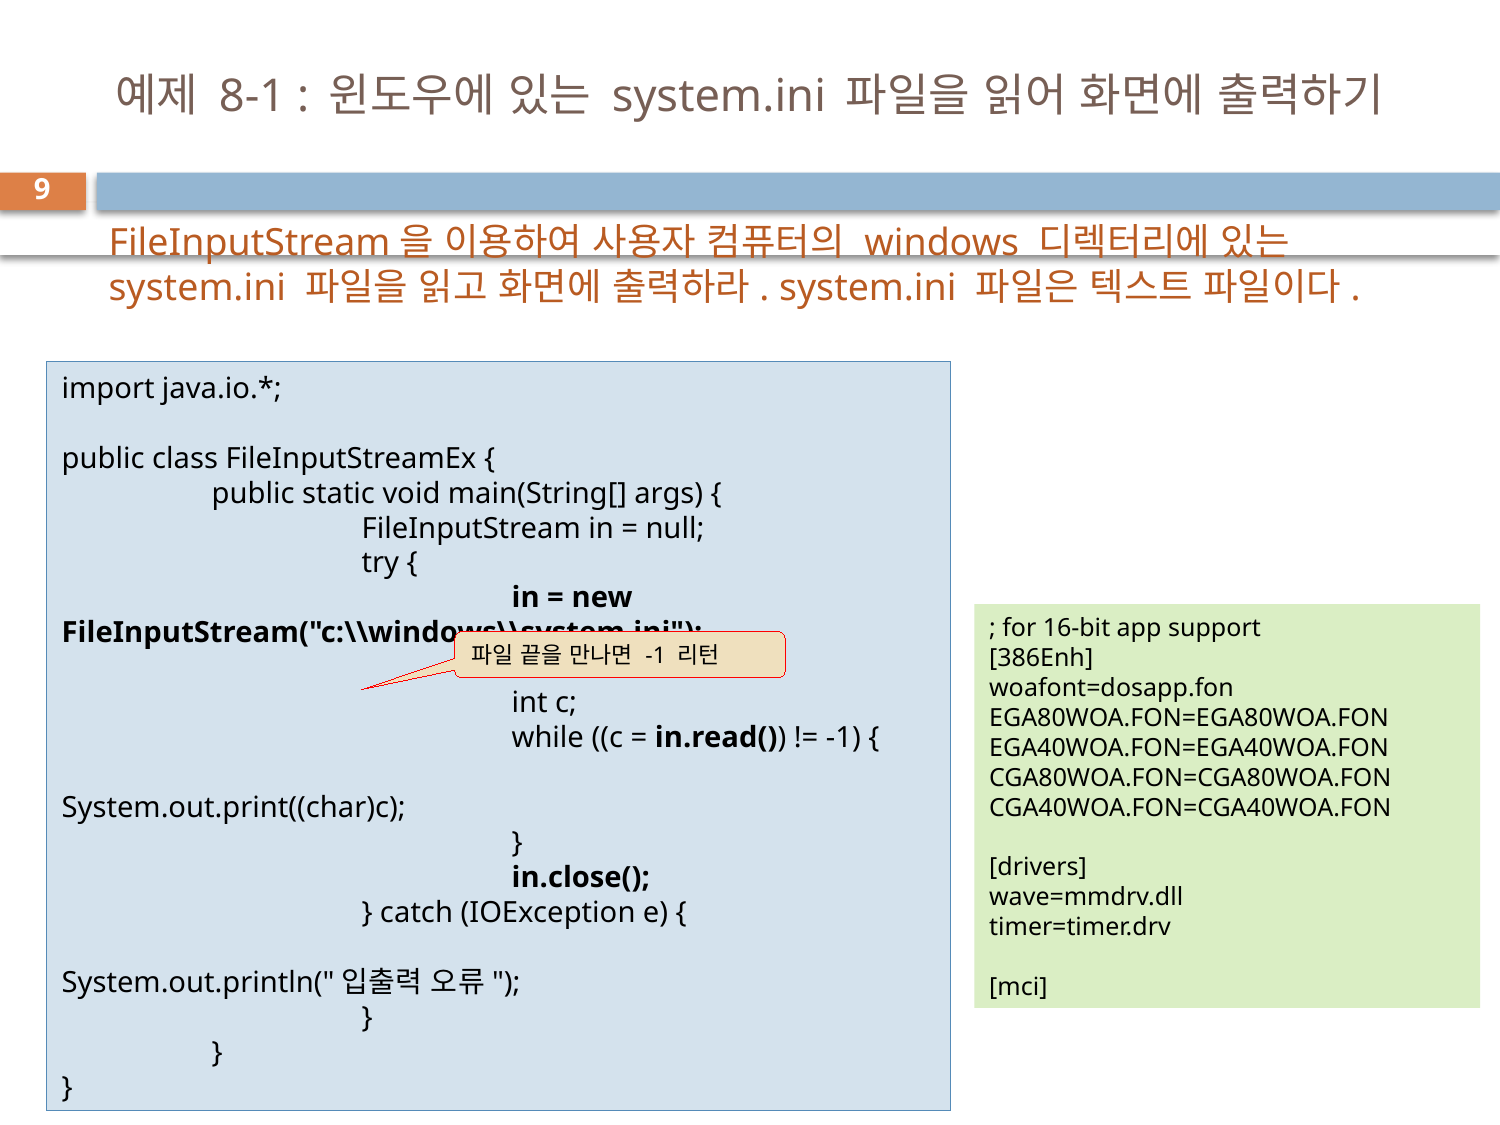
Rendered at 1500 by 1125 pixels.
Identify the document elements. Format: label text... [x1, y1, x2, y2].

text_box ; for 16-bit app support [386Enh] woafont=dosapp.fon EGA80WOA.FON=EGA80WOA.FON EGA40WOA.FON=EGA40WOA.FON CGA80WOA.FON=CGA80WOA.FON CGA40WOA.FON=CGA40WOA.FON [drivers] wave=mmdrv.dll timer=timer.drv [mci] [974, 604, 1481, 1008]
text_box FileInputStream을 이용하여 사용자 컴퓨터의 windows 디렉터리에 있는 system.ini 파일을 읽고 화면에 출력하라. system.ini 파일은 텍스트 파일이다. [93, 210, 1407, 316]
slide_number 9 [0, 170, 87, 211]
text_box 파일 끝을 만나면 -1 리턴 [361, 631, 786, 690]
text_box import java.io.*; public class FileInputStreamEx { public static void main(String[] args) { FileInputStream in = null; try { in = new FileInputStream("c:\\windows\\system.ini"); int c; while ((c = in.read()) != -1) { System.out.print((char)c); } in.close(); } catch (IOException e) { System.out.println("입출력 오류"); } } } [46, 361, 951, 1111]
title 예제 8-1 : 윈도우에 있는 system.ini 파일을 읽어 화면에 출력하기 [100, 37, 1438, 149]
